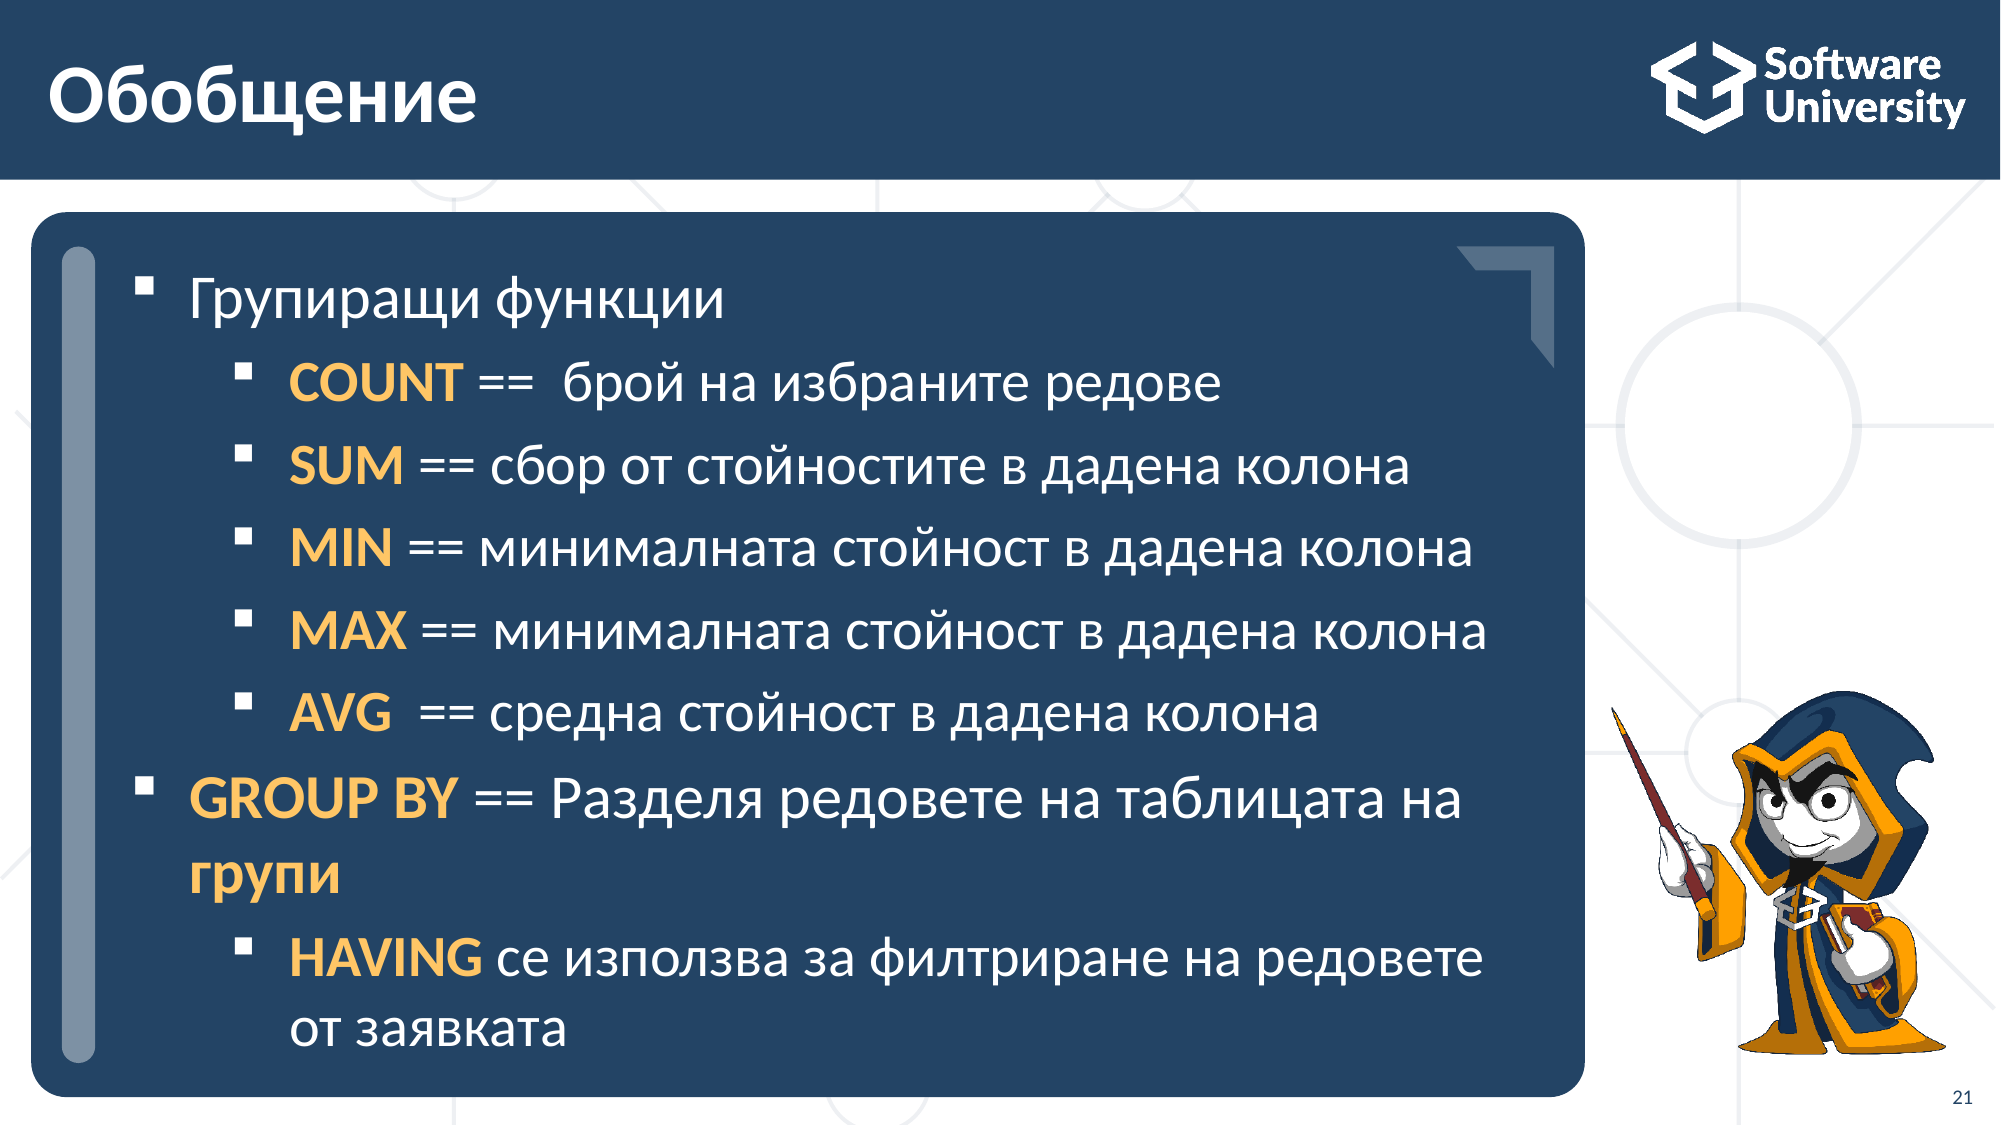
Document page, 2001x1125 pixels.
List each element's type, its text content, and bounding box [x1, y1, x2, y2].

picture [1651, 41, 1966, 134]
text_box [30, 211, 1586, 1098]
slide_number 21 [1927, 1067, 1989, 1117]
picture [1609, 689, 1947, 1055]
title Обобщение [31, 16, 1625, 162]
